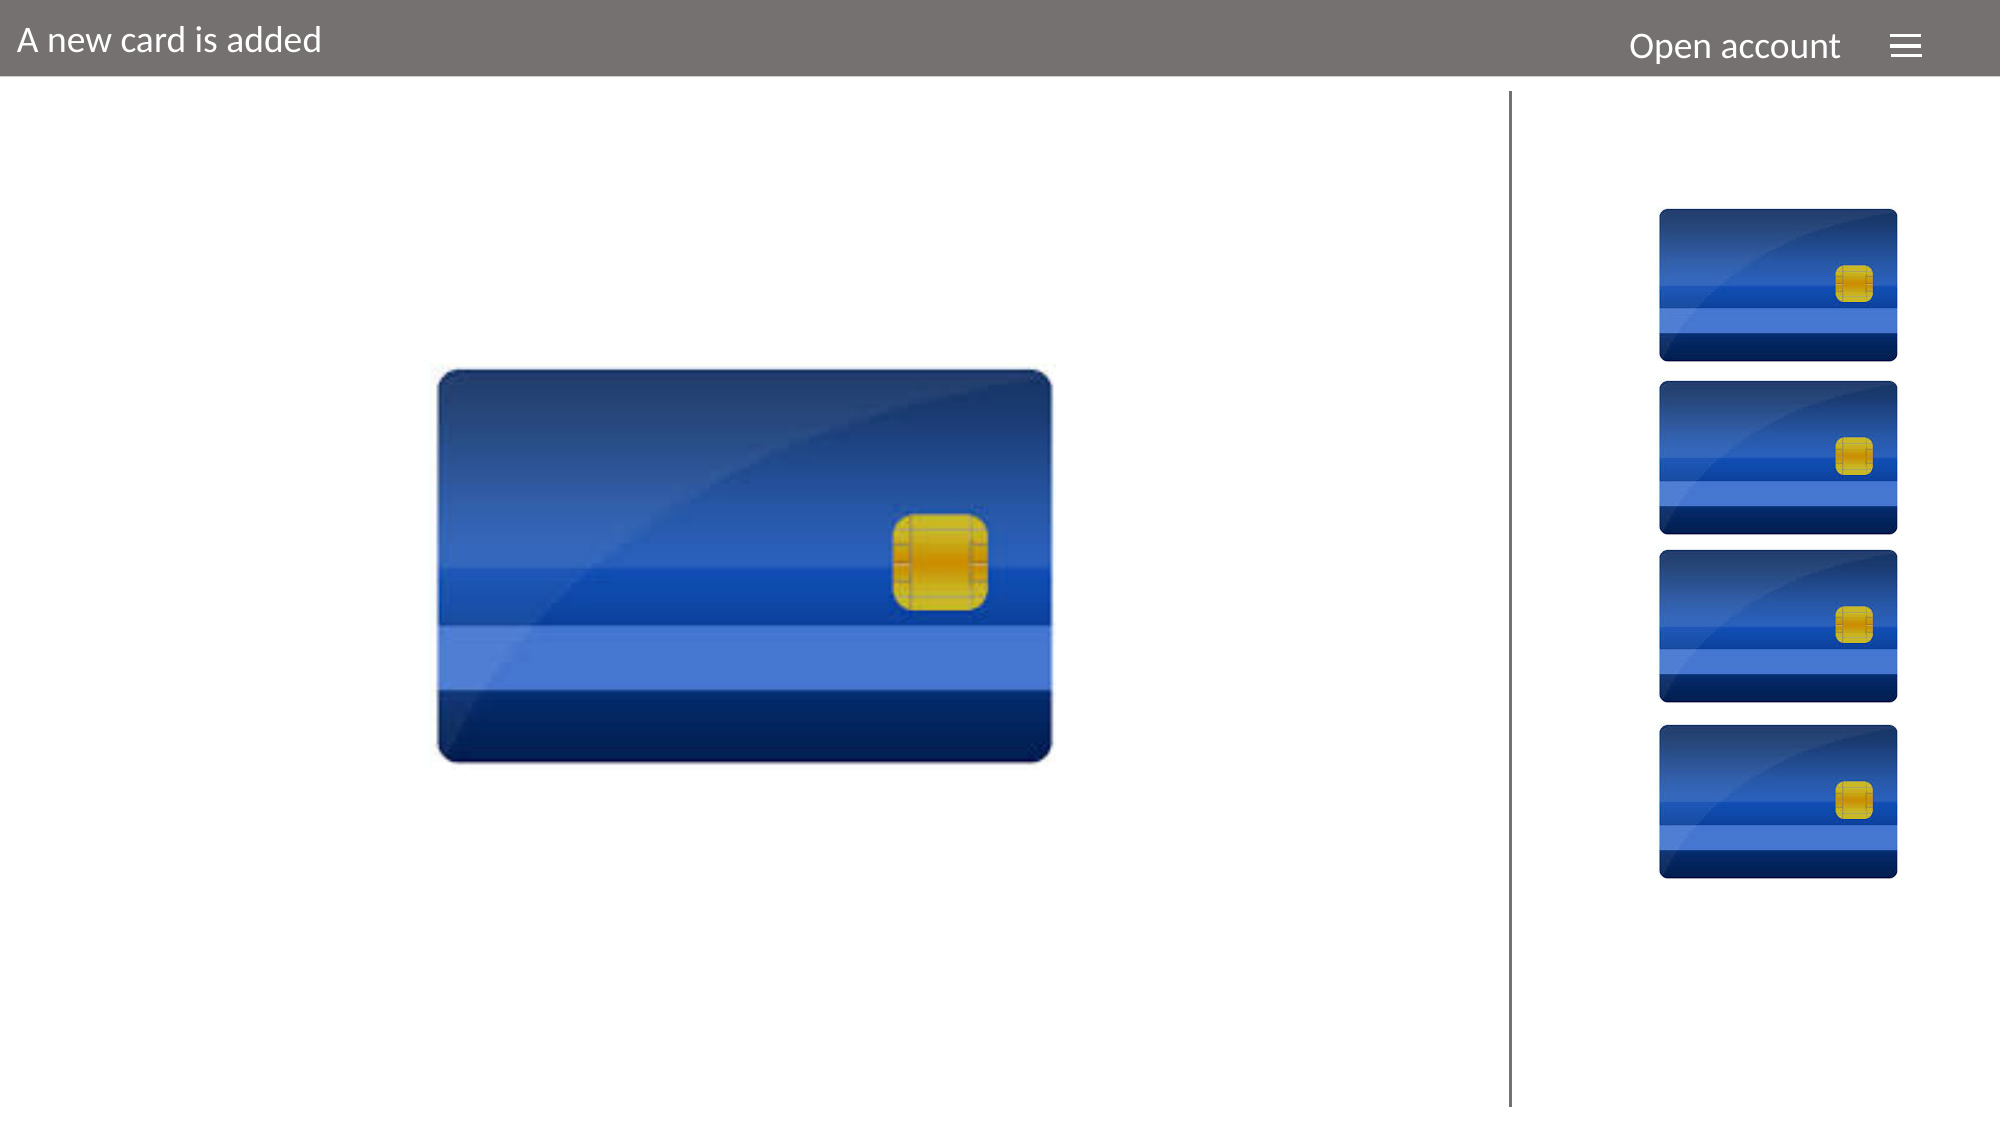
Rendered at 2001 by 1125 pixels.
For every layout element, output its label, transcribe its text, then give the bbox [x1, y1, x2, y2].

picture [1656, 547, 1898, 705]
picture [430, 363, 1056, 770]
picture [1656, 722, 1898, 880]
picture [1656, 206, 1898, 364]
text_box A new card is added [2, 7, 338, 68]
text_box [0, 0, 2000, 77]
picture [1656, 378, 1898, 536]
text_box Open account [1614, 14, 1857, 74]
